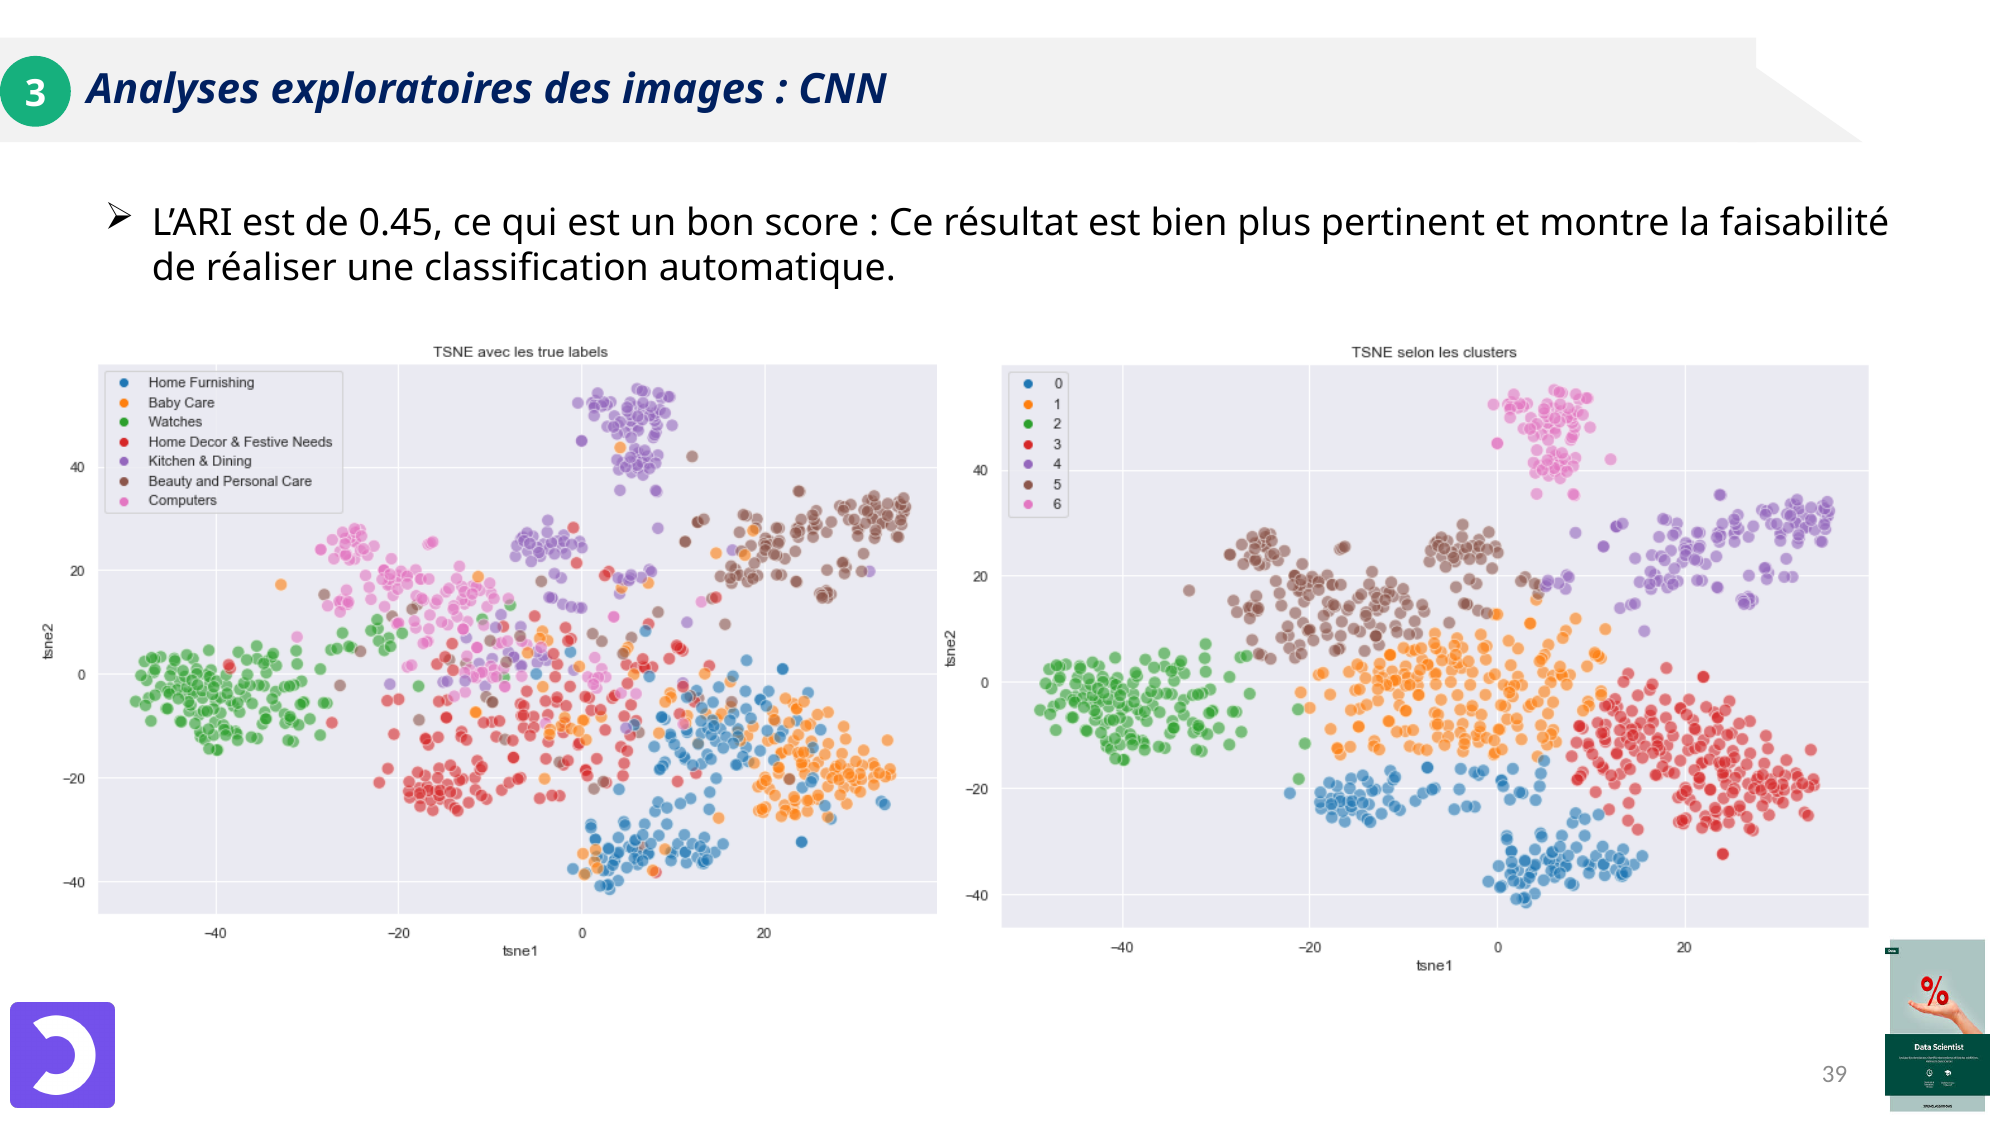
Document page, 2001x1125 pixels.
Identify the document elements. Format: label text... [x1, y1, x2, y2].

text_box [5, 177, 1863, 984]
picture [35, 338, 1878, 981]
picture [1885, 936, 1990, 1117]
title Analyses exploratoires des images : CNN [0, 40, 1625, 143]
text_box L’ARI est de 0.45, ce qui est un bon score : Ce résultat est bien plus pertinent et montre la faisabilité de réaliser une classification automatique. [90, 141, 1910, 656]
picture [10, 1002, 115, 1108]
